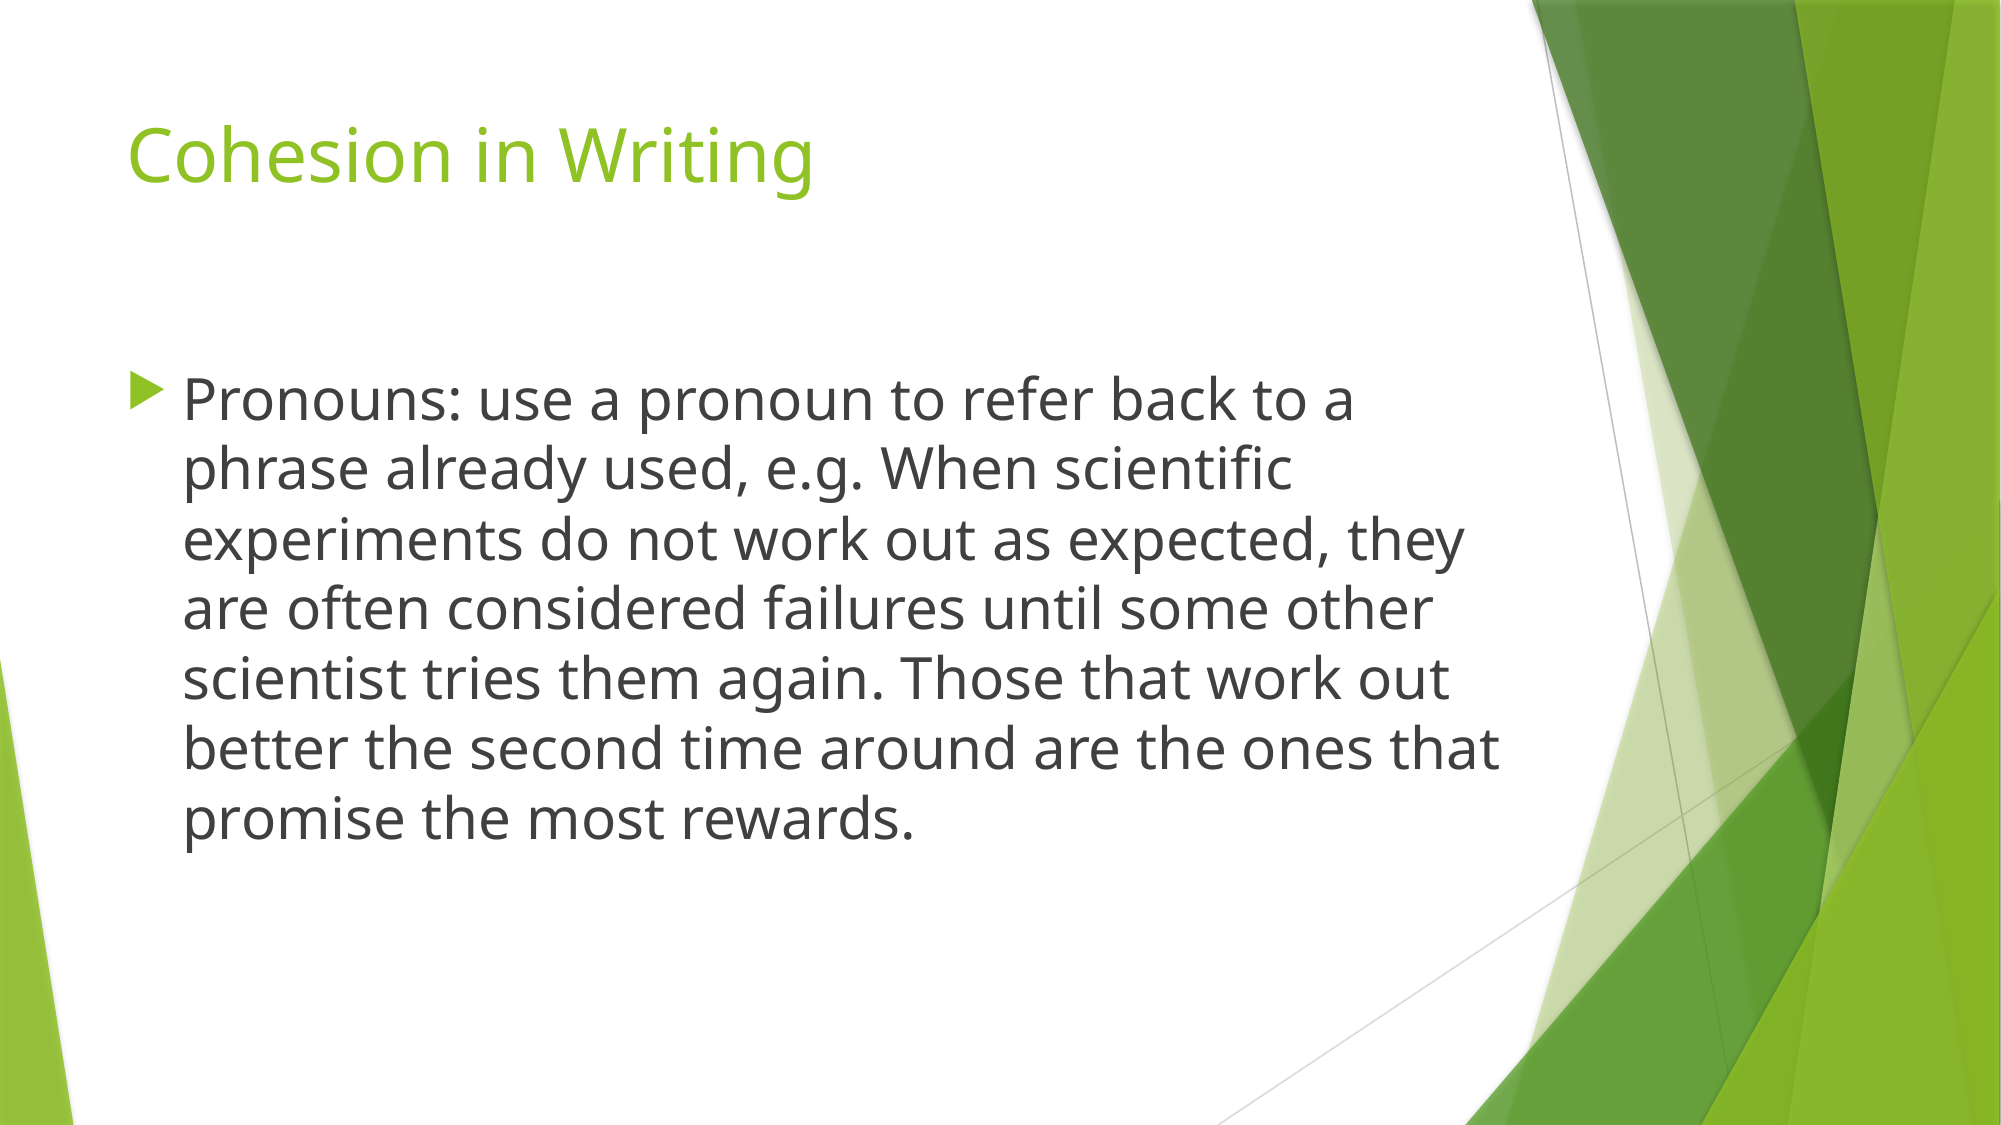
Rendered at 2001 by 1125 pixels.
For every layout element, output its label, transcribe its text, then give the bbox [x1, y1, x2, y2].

list Pronouns: use a pronoun to refer back to a phrase already used, e.g. When scientific experiments do not work out as expected, they are often considered failures until some other scientist tries them again. Those that work out better the second time around are the ones that promise the most rewards. [111, 354, 1522, 992]
title Cohesion in Writing [111, 99, 1522, 317]
